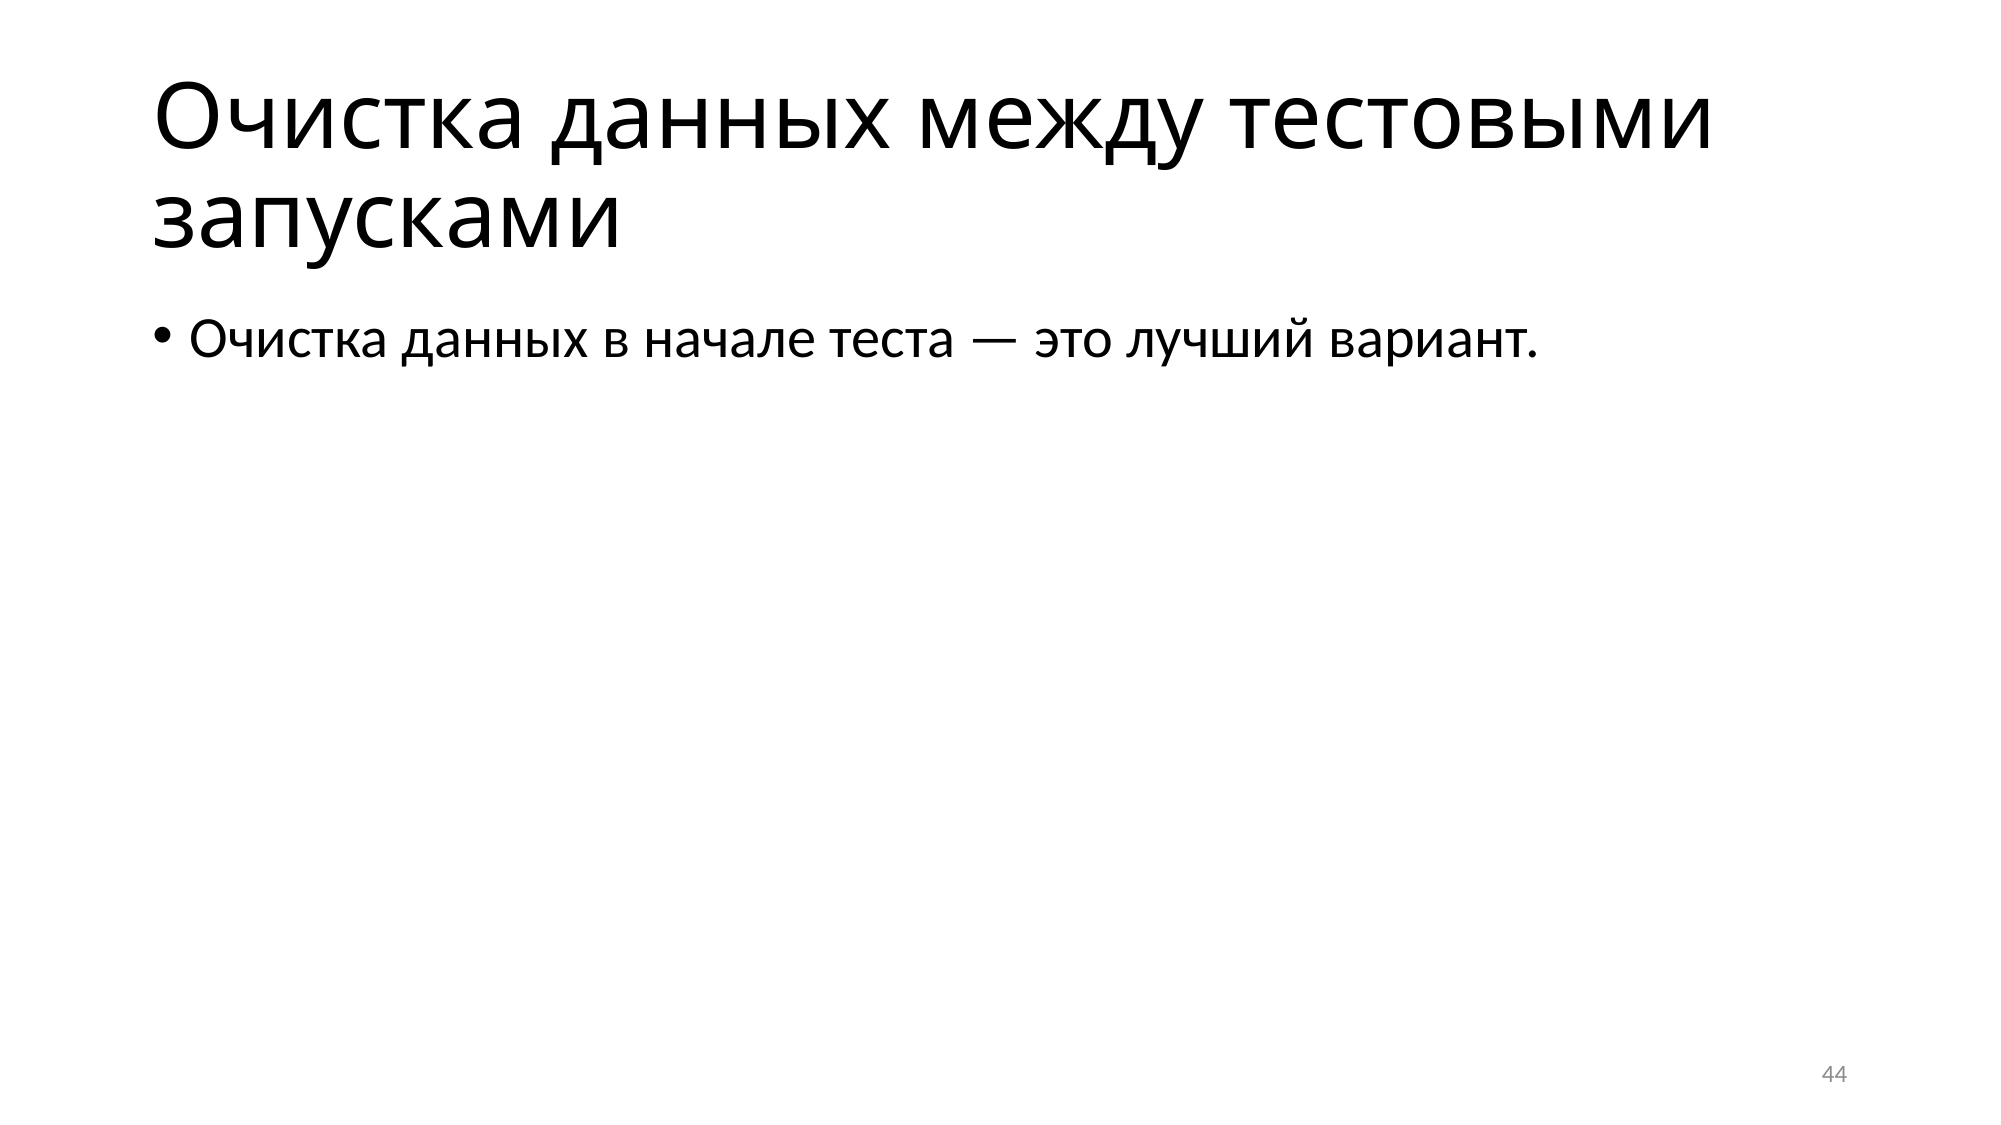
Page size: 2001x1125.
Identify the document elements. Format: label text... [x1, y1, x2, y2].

title Очистка данных между тестовыми запусками [137, 59, 1863, 278]
list Очистка данных в начале теста — это лучший вариант. [137, 299, 1863, 1014]
slide_number 44 [1412, 1042, 1863, 1103]
